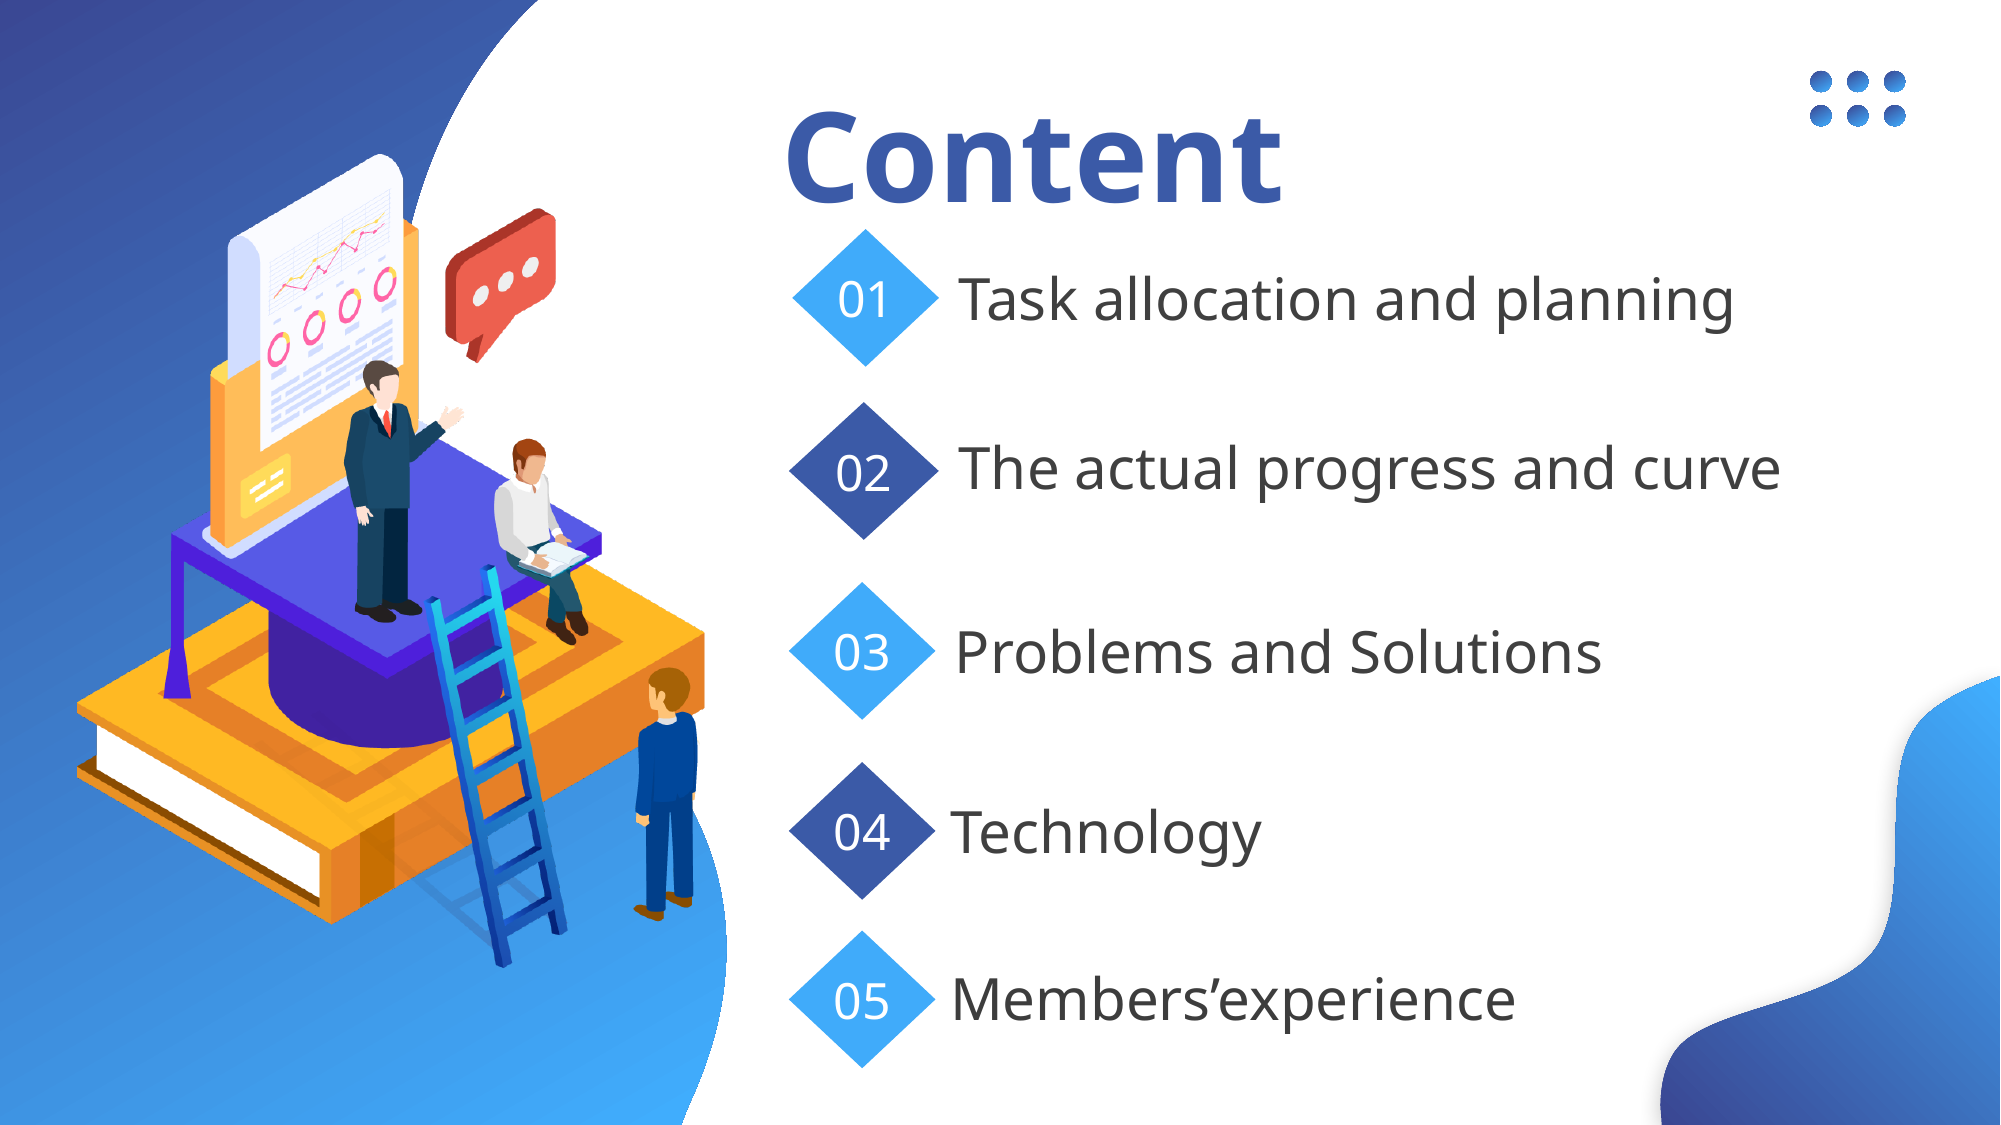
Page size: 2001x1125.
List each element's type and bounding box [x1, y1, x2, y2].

text_box [484, 69, 1370, 237]
text_box [788, 402, 1869, 540]
text_box [1660, 676, 2000, 1125]
text_box [1810, 70, 1906, 127]
text_box [788, 582, 1721, 720]
text_box [792, 228, 1869, 367]
text_box [788, 930, 1716, 1069]
text_box [0, 0, 723, 1125]
text_box [788, 762, 1638, 900]
picture [28, 121, 777, 1004]
